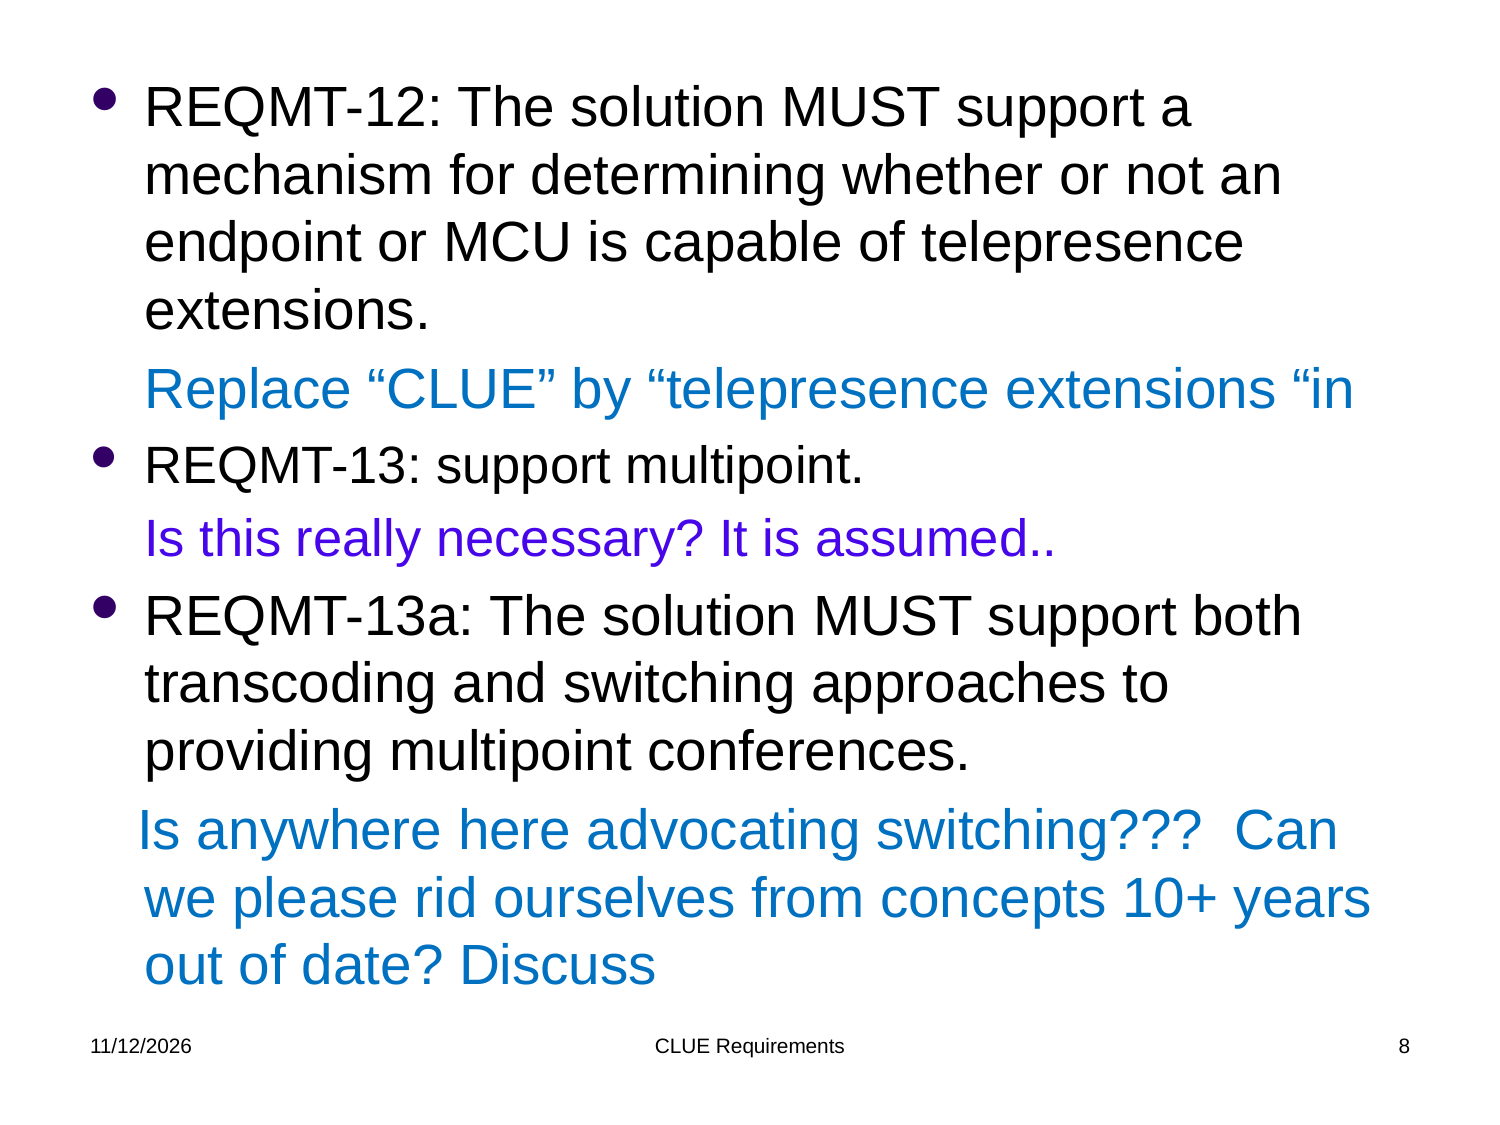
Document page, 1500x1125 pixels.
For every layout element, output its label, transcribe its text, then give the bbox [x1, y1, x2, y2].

list REQMT-12: The solution MUST support a mechanism for determining whether or not an endpoint or MCU is capable of telepresence extensions. Replace “CLUE” by “telepresence extensions “in REQMT-13: support multipoint. Is this really necessary? It is assumed.. REQMT-13a: The solution MUST support both transcoding and switching approaches to providing multipoint conferences. Is anywhere here advocating switching??? Can we please rid ourselves from concepts 10+ years out of date? Discuss [74, 62, 1426, 1006]
footer CLUE Requirements [512, 1024, 988, 1101]
slide_number 8 [1074, 1024, 1426, 1101]
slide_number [74, 1024, 426, 1101]
